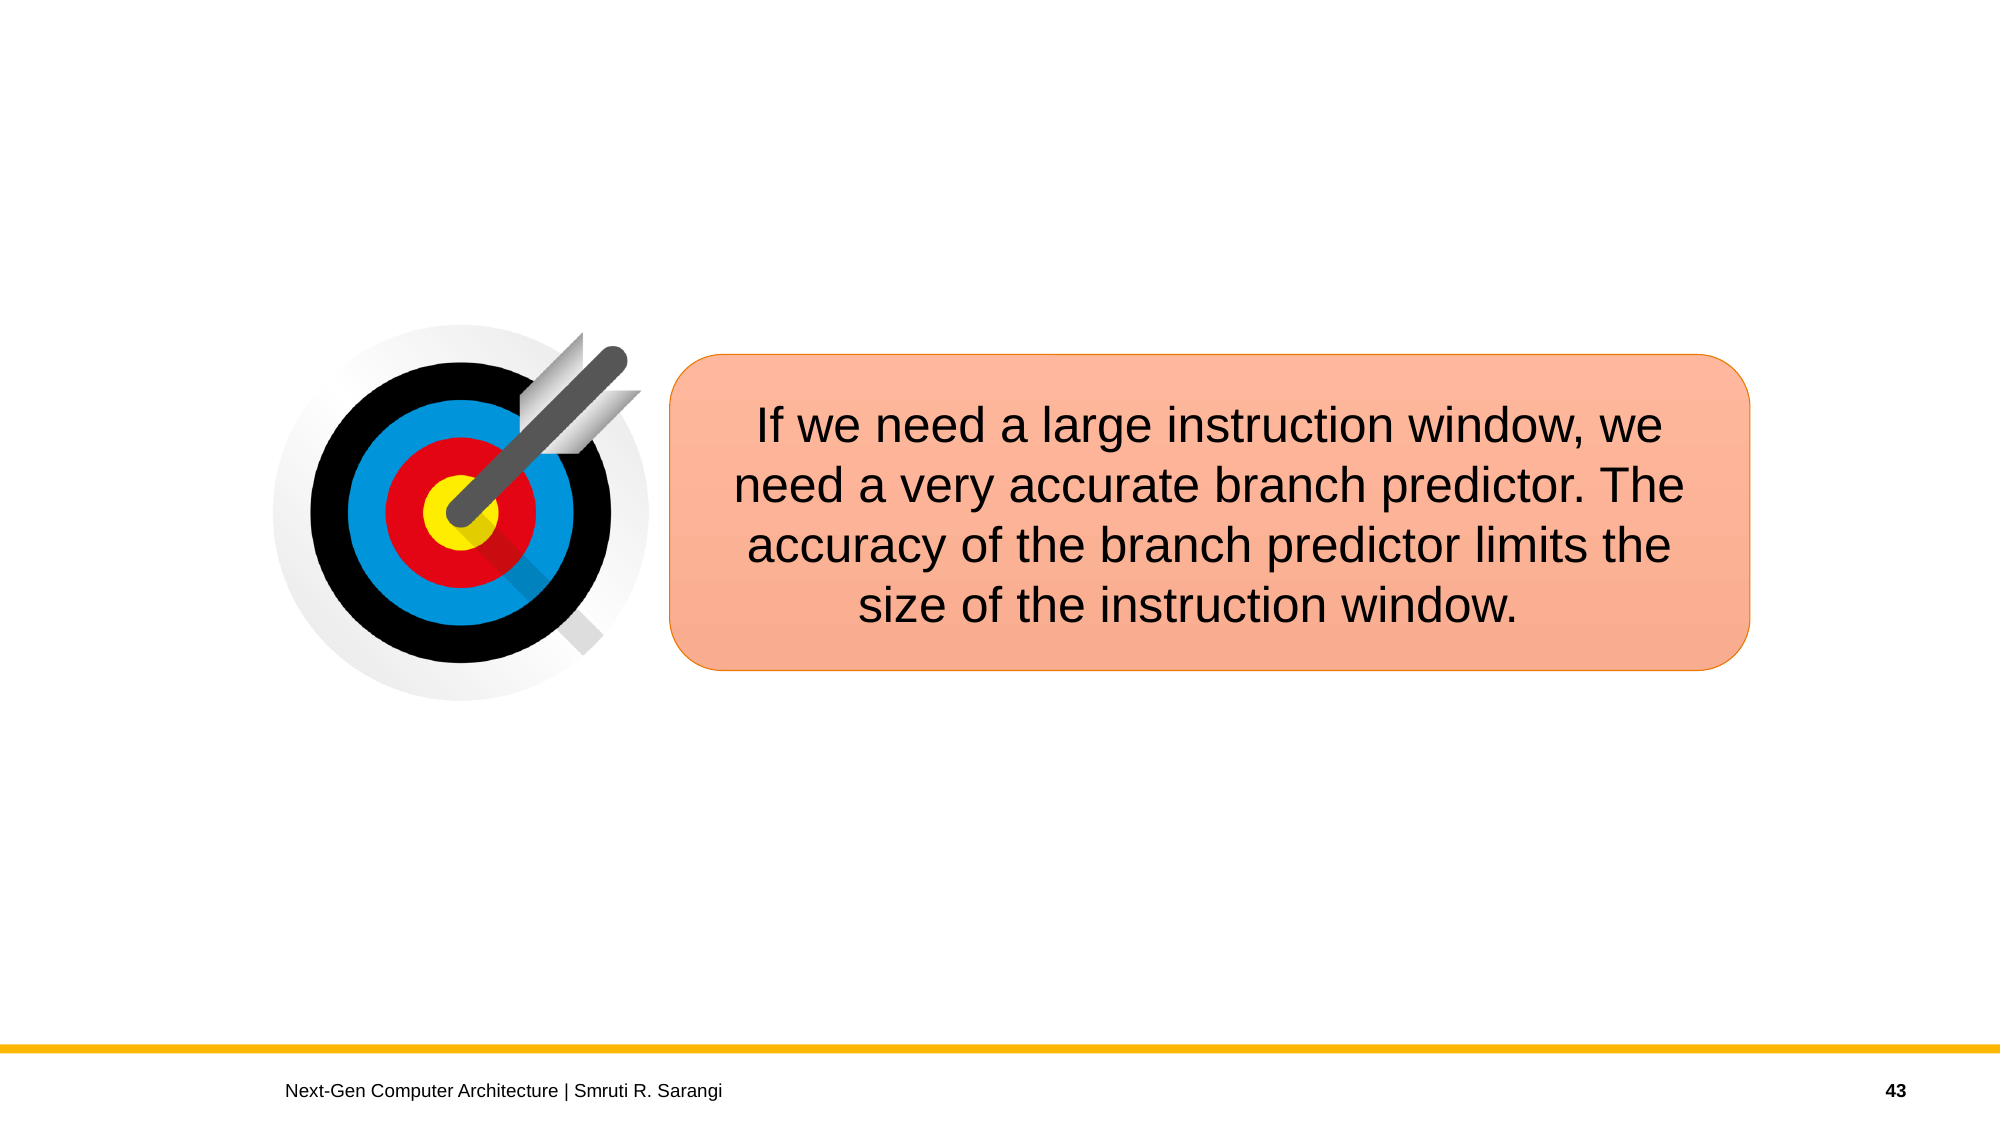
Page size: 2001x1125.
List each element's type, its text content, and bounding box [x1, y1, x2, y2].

picture [249, 301, 672, 724]
text_box If we need a large instruction window, we need a very accurate branch predictor. The accuracy of the branch predictor limits the size of the instruction window. [672, 353, 1751, 672]
slide_number 43 [1711, 1071, 1922, 1109]
footer Next-Gen Computer Architecture | Smruti R. Sarangi [270, 1071, 1471, 1109]
